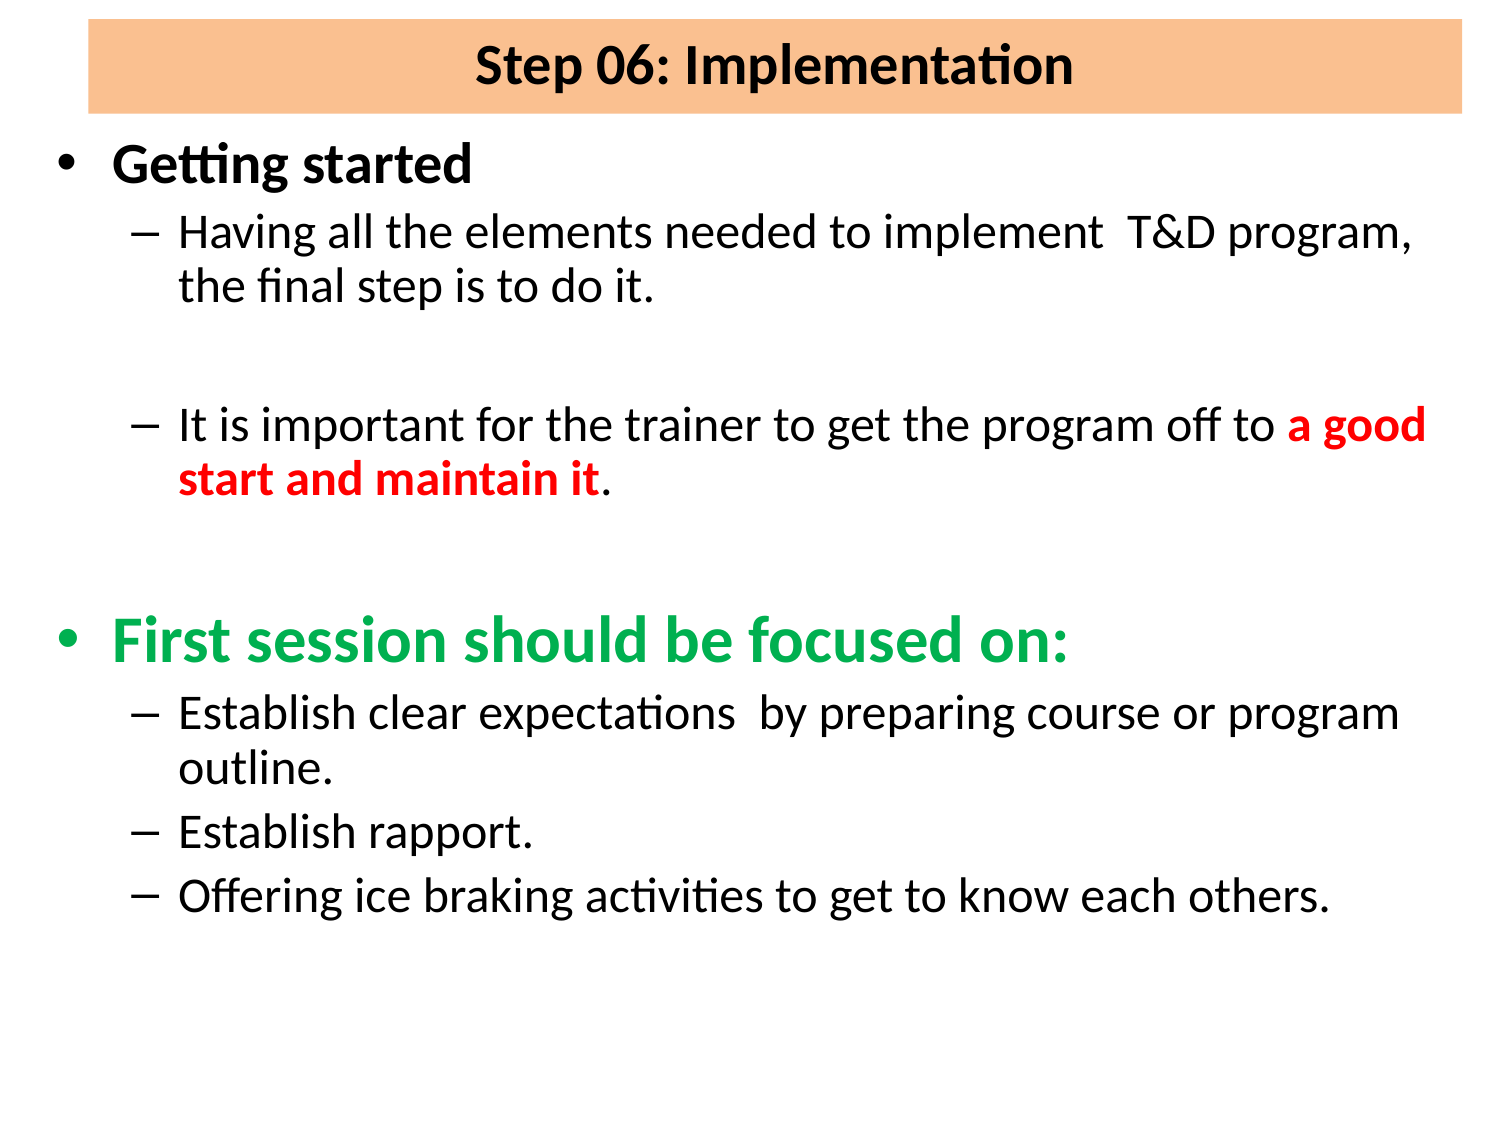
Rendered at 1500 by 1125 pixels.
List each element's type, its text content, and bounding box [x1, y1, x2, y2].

text_box Step 06: Implementation [88, 19, 1463, 114]
list Getting started Having all the elements needed to implement T&D program, the final step is to do it. It is important for the trainer to get the program off to a good start and maintain it. First session should be focused on: Establish clear expectations by preparing course or program outline. Establish rapport. Offering ice braking activities to get to know each others. [41, 125, 1463, 1083]
